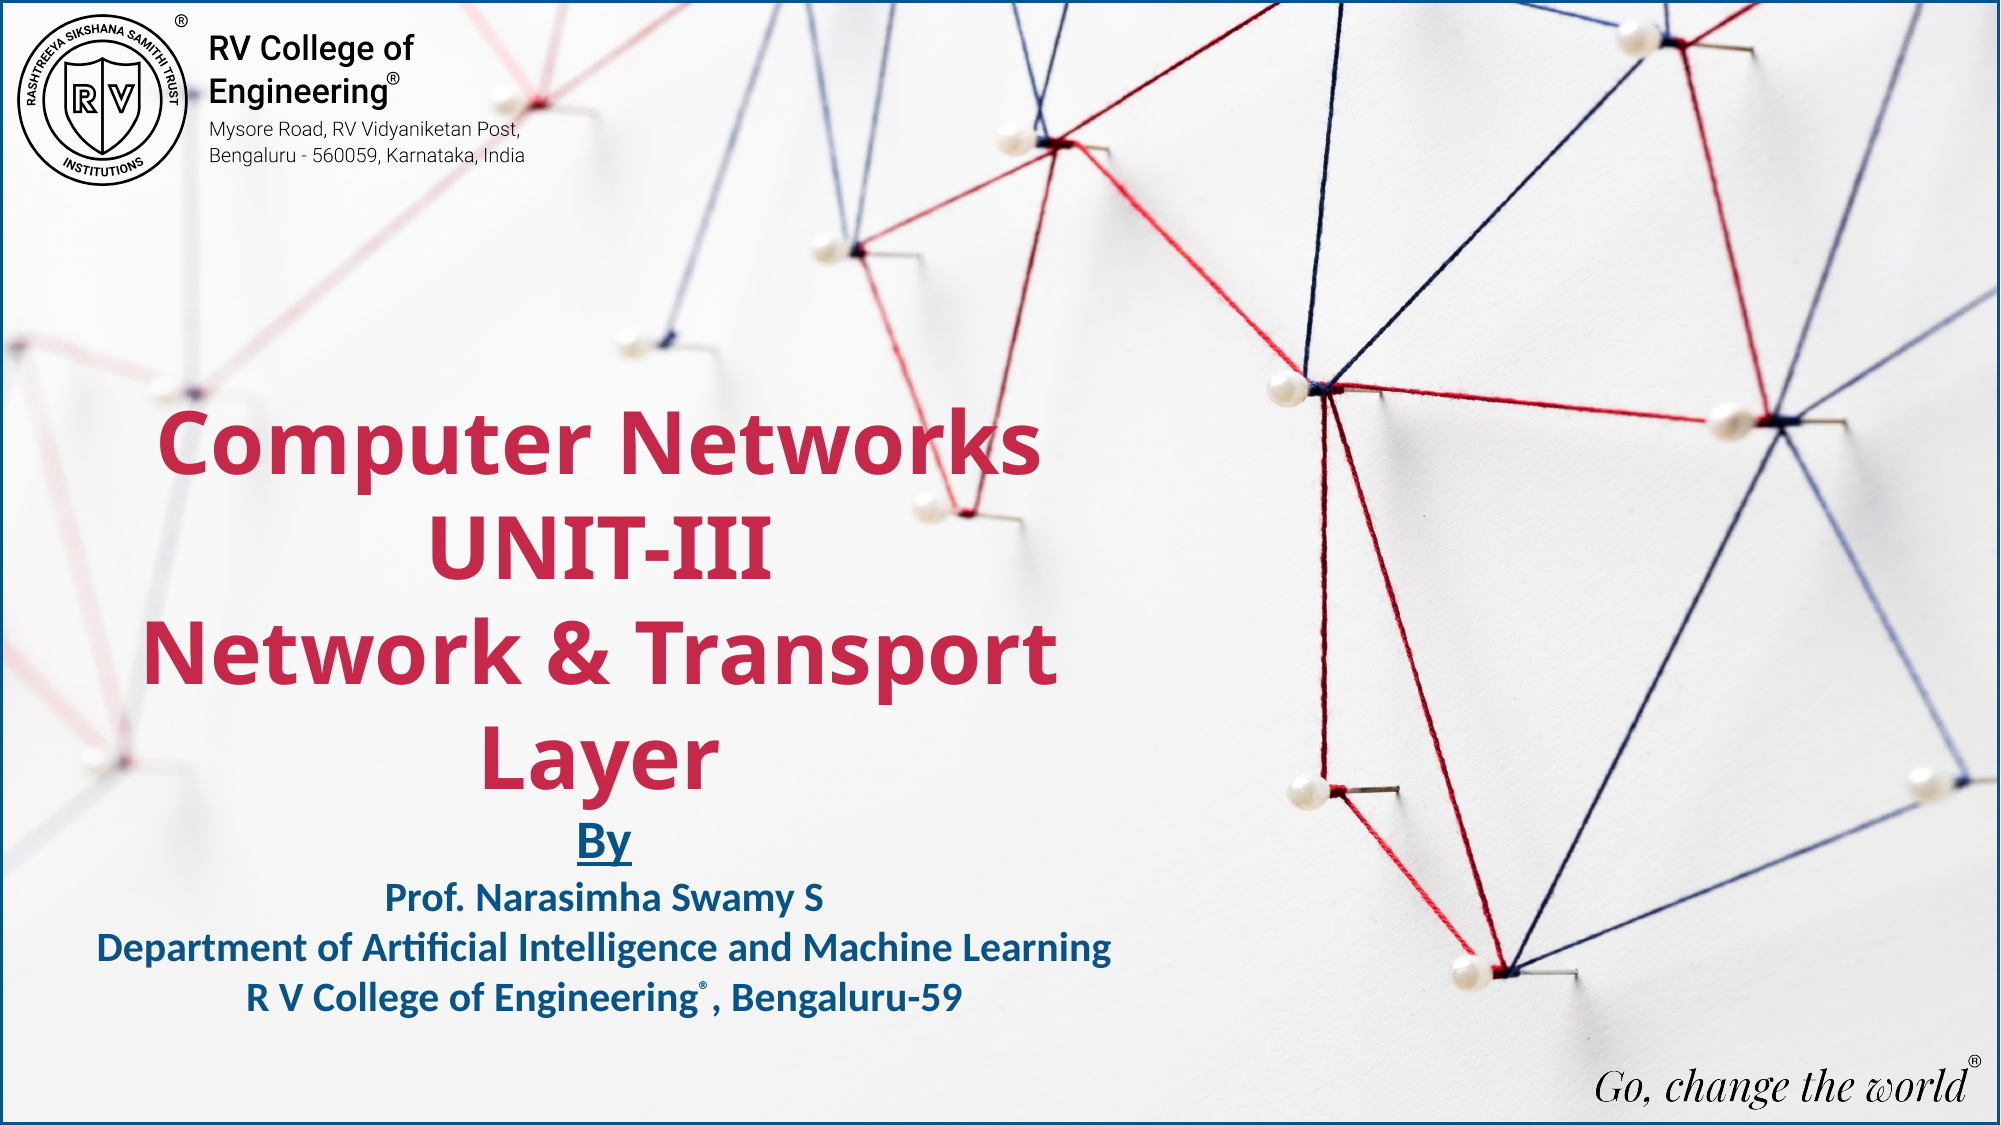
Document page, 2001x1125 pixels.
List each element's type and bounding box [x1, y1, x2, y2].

picture [17, 14, 524, 186]
text_box [0, 0, 2000, 1125]
picture [1591, 1052, 1983, 1113]
